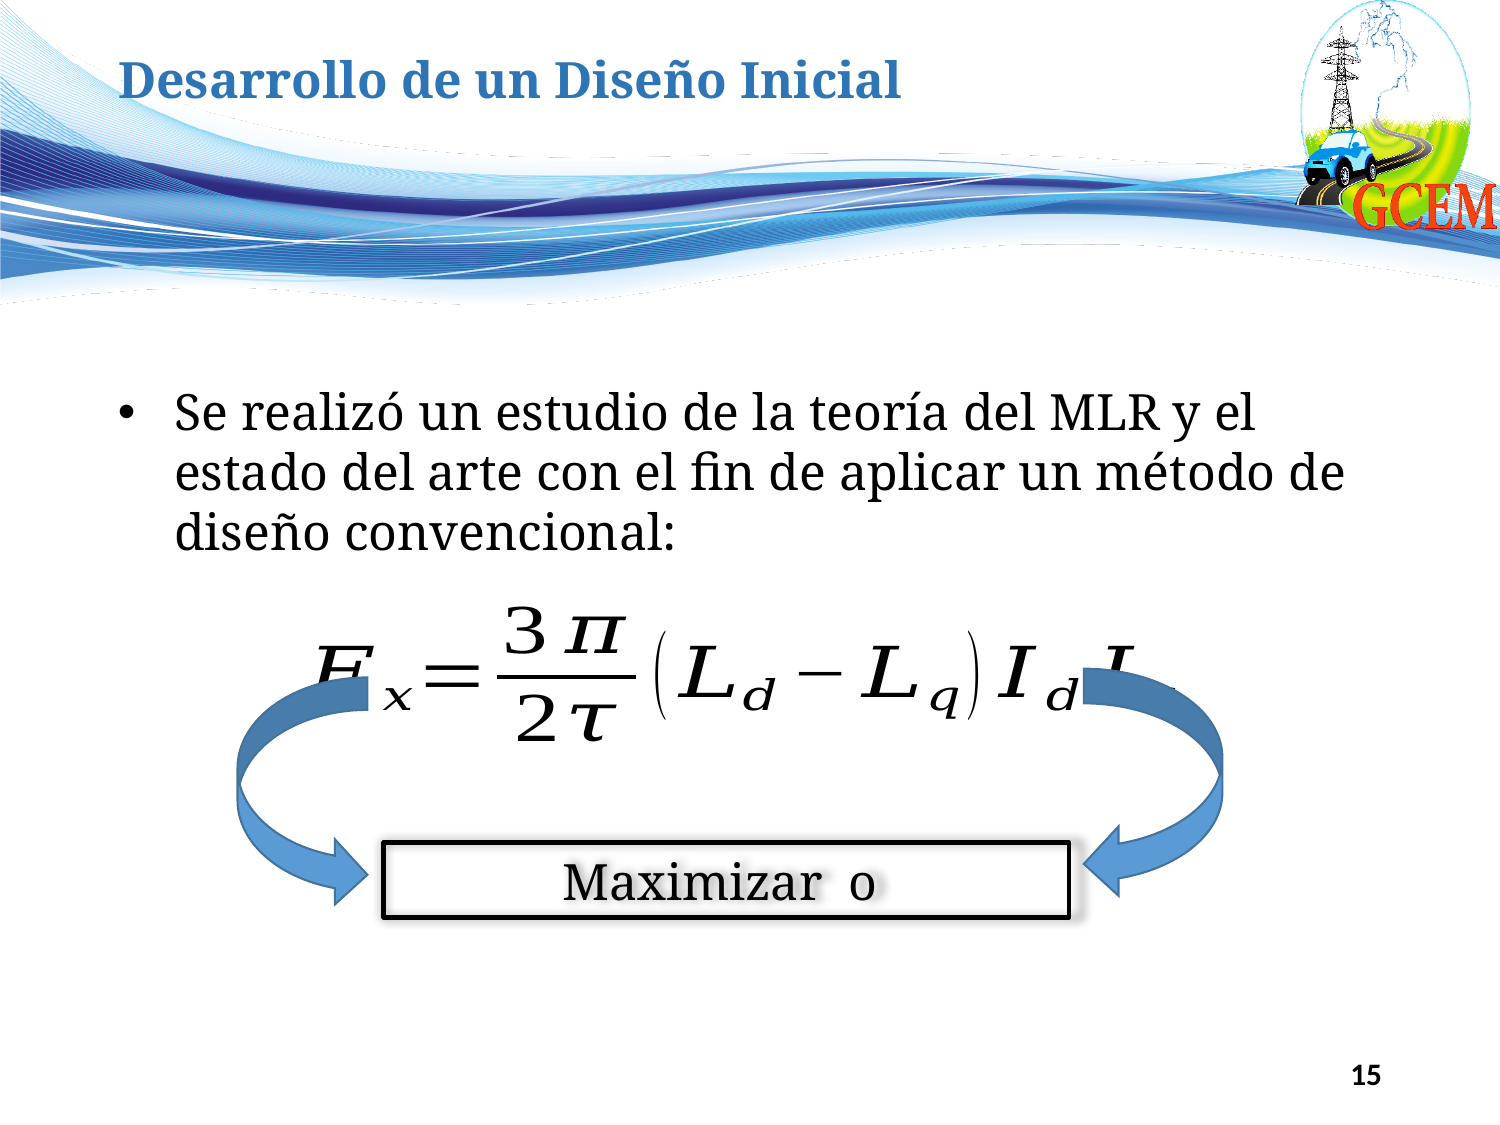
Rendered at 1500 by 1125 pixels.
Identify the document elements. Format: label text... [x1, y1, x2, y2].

text_box Se realizó un estudio de la teoría del MLR y el estado del arte con el fin de aplicar un método de diseño convencional: [103, 373, 1376, 569]
text_box [1082, 667, 1224, 899]
title Desarrollo de un Diseño Inicial [103, 30, 1397, 133]
text_box [236, 676, 369, 907]
slide_number 15 [1059, 1042, 1397, 1103]
picture [0, 0, 1500, 340]
